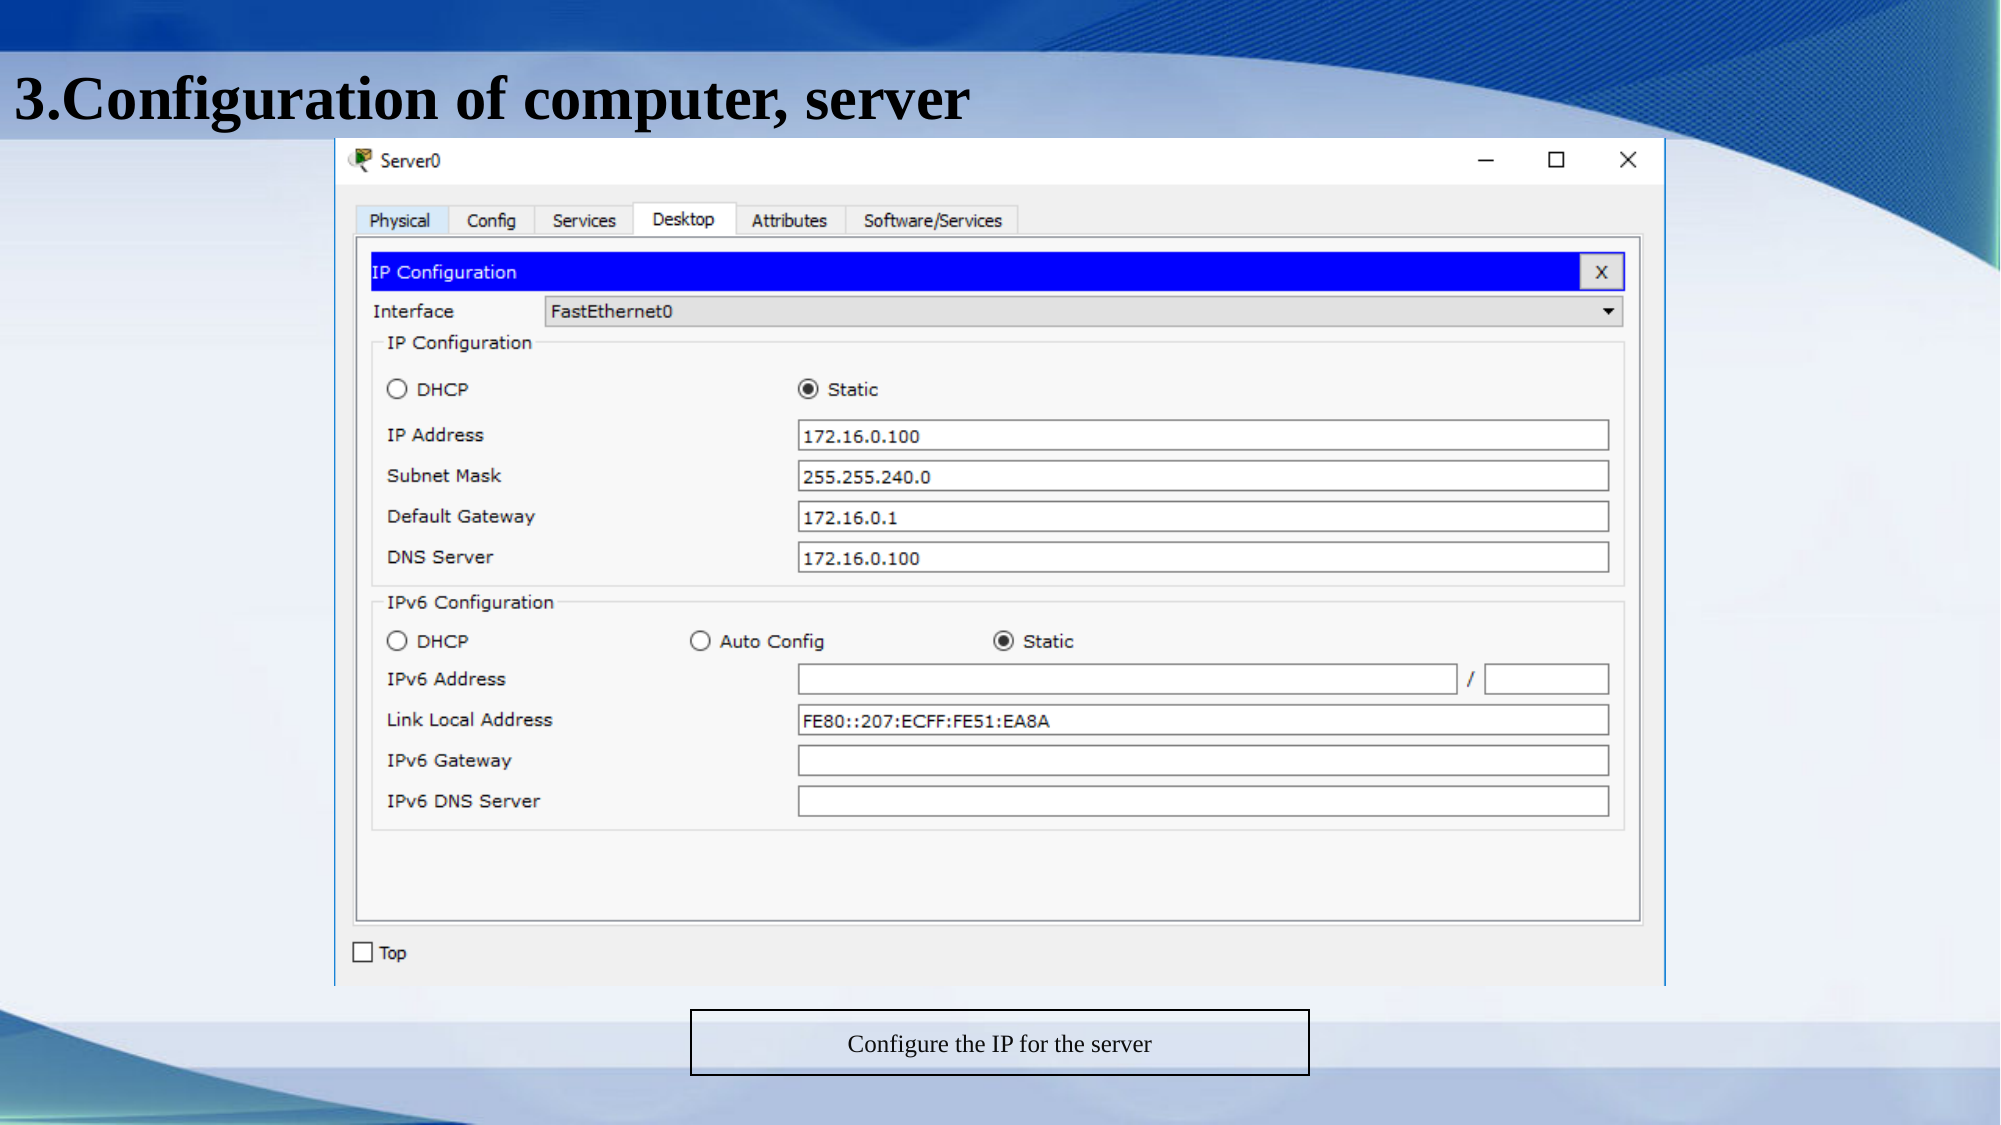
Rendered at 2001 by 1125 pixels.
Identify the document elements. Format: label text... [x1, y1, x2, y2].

text_box Configure the IP for the server [690, 1009, 1310, 1076]
text_box 3.Configuration of computer, server [0, 49, 1533, 140]
picture [0, 0, 2001, 1125]
